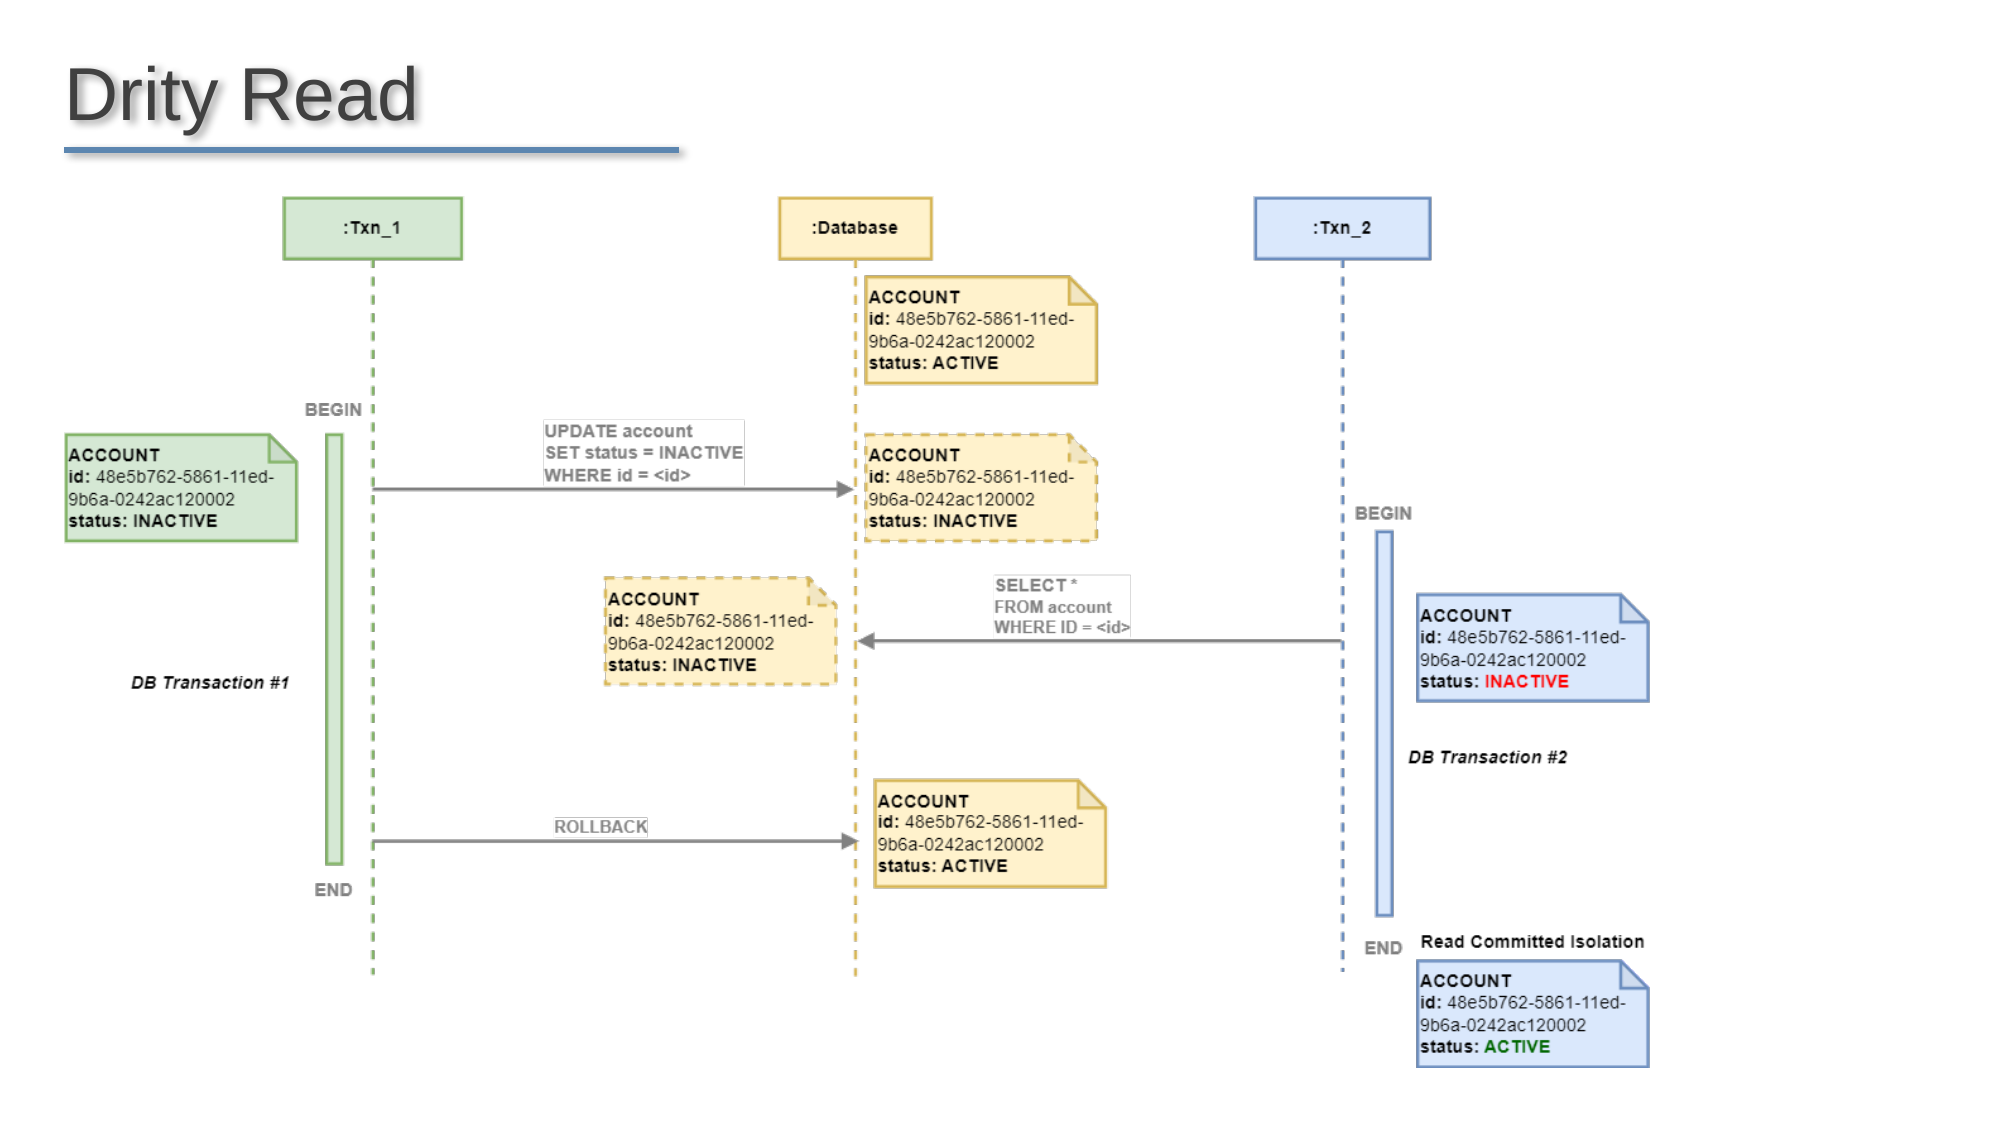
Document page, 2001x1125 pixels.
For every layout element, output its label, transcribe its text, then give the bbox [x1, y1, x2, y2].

picture [64, 196, 1655, 1068]
text_box Drity Read [50, 37, 680, 143]
